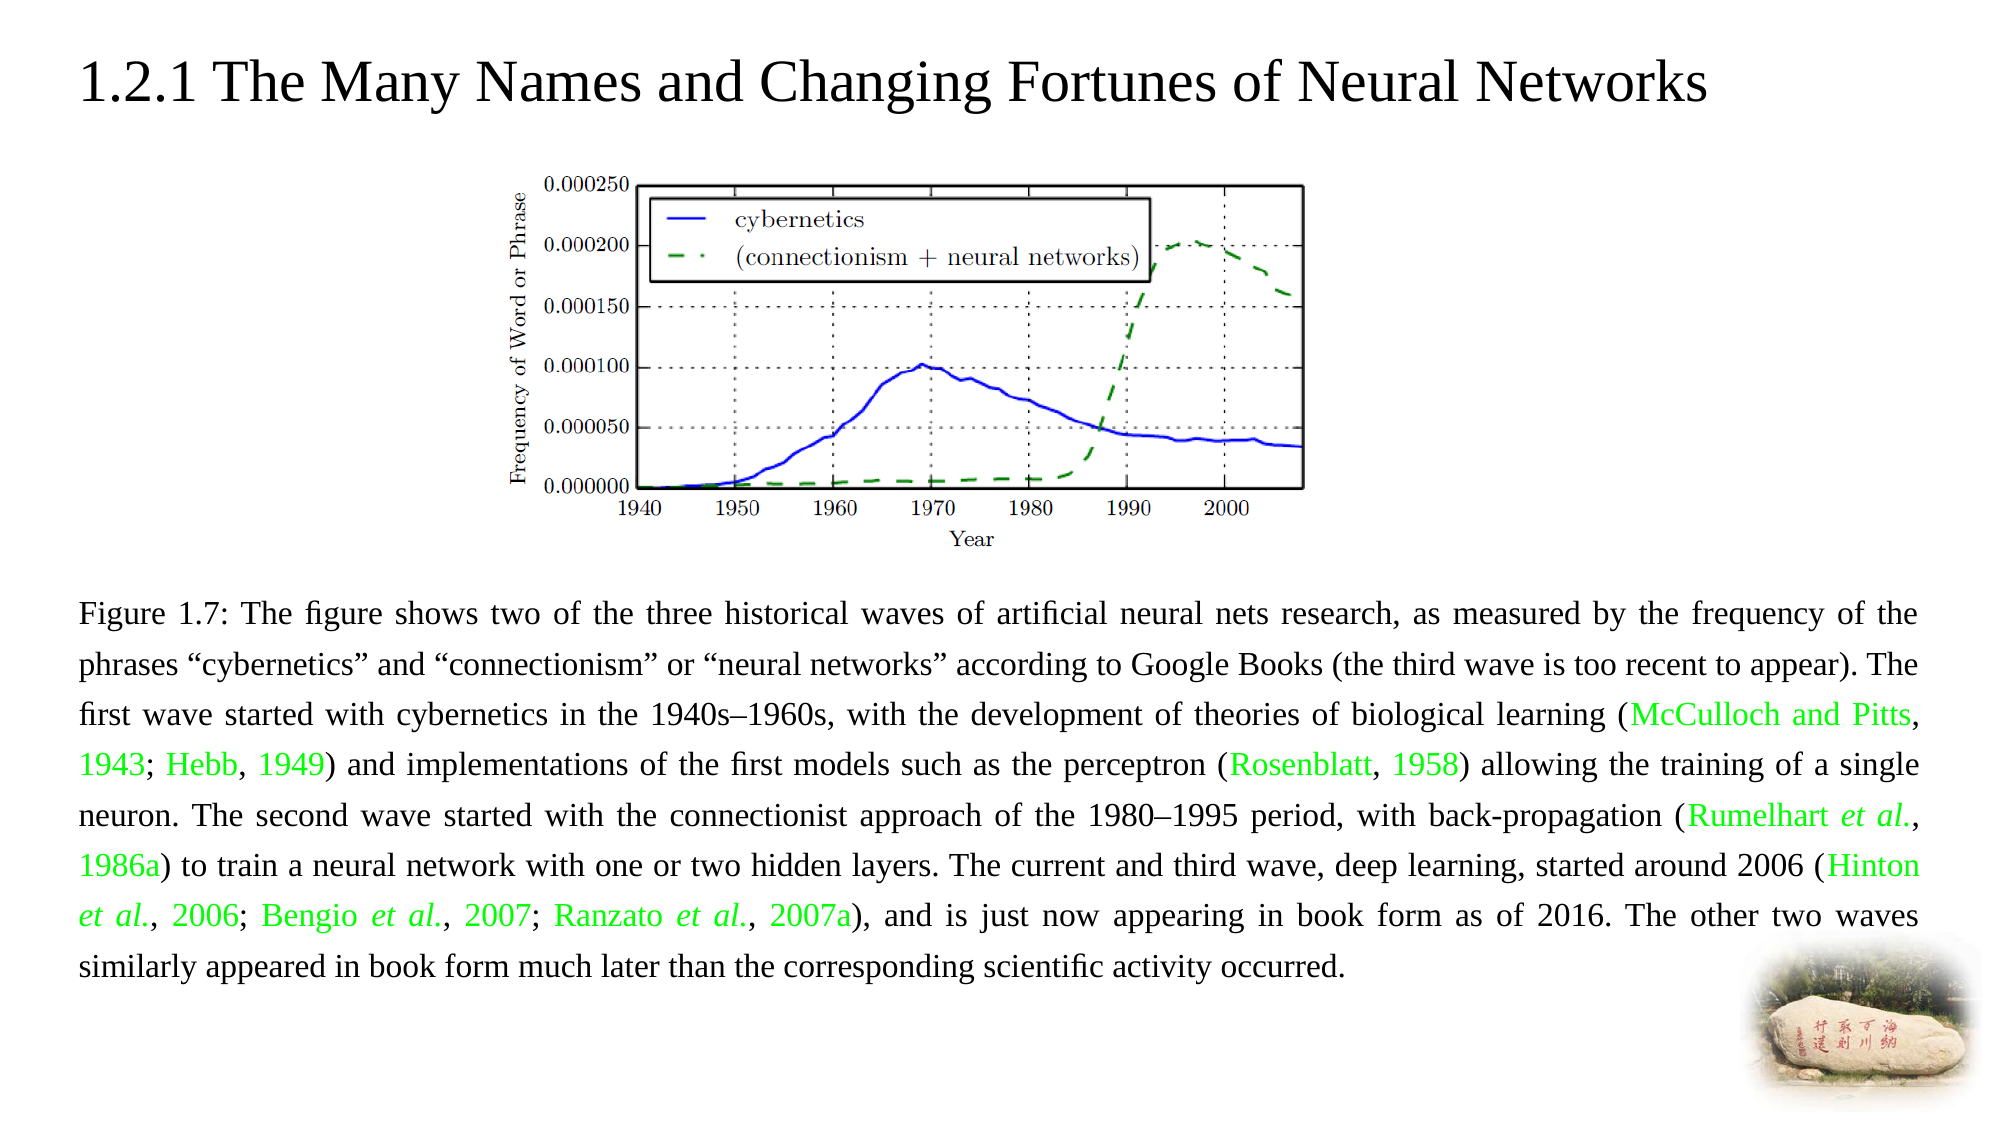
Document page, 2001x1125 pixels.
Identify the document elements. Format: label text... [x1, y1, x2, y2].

picture [1740, 927, 1985, 1112]
text_box Figure 1.7: The ﬁgure shows two of the three historical waves of artiﬁcial neural nets research, as measured by the frequency of the phrases “cybernetics” and “connectionism” or “neural networks” according to Google Books (the third wave is too recent to appear). The ﬁrst wave started with cybernetics in the 1940s–1960s, with the development of theories of biological learning (McCulloch and Pitts, 1943; Hebb, 1949) and implementations of the ﬁrst models such as the perceptron (Rosenblatt, 1958) allowing the training of a single neuron. The second wave started with the connectionist approach of the 1980–1995 period, with back-propagation (Rumelhart et al., 1986a) to train a neural network with one or two hidden layers. The current and third wave, deep learning, started around 2006 (Hinton et al., 2006; Bengio et al., 2007; Ranzato et al., 2007a), and is just now appearing in book form as of 2016. The other two waves similarly appeared in book form much later than the corresponding scientiﬁc activity occurred. [63, 231, 1936, 1014]
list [501, 169, 1323, 549]
title 1.2.1 The Many Names and Changing Fortunes of Neural Networks [63, 21, 1936, 142]
